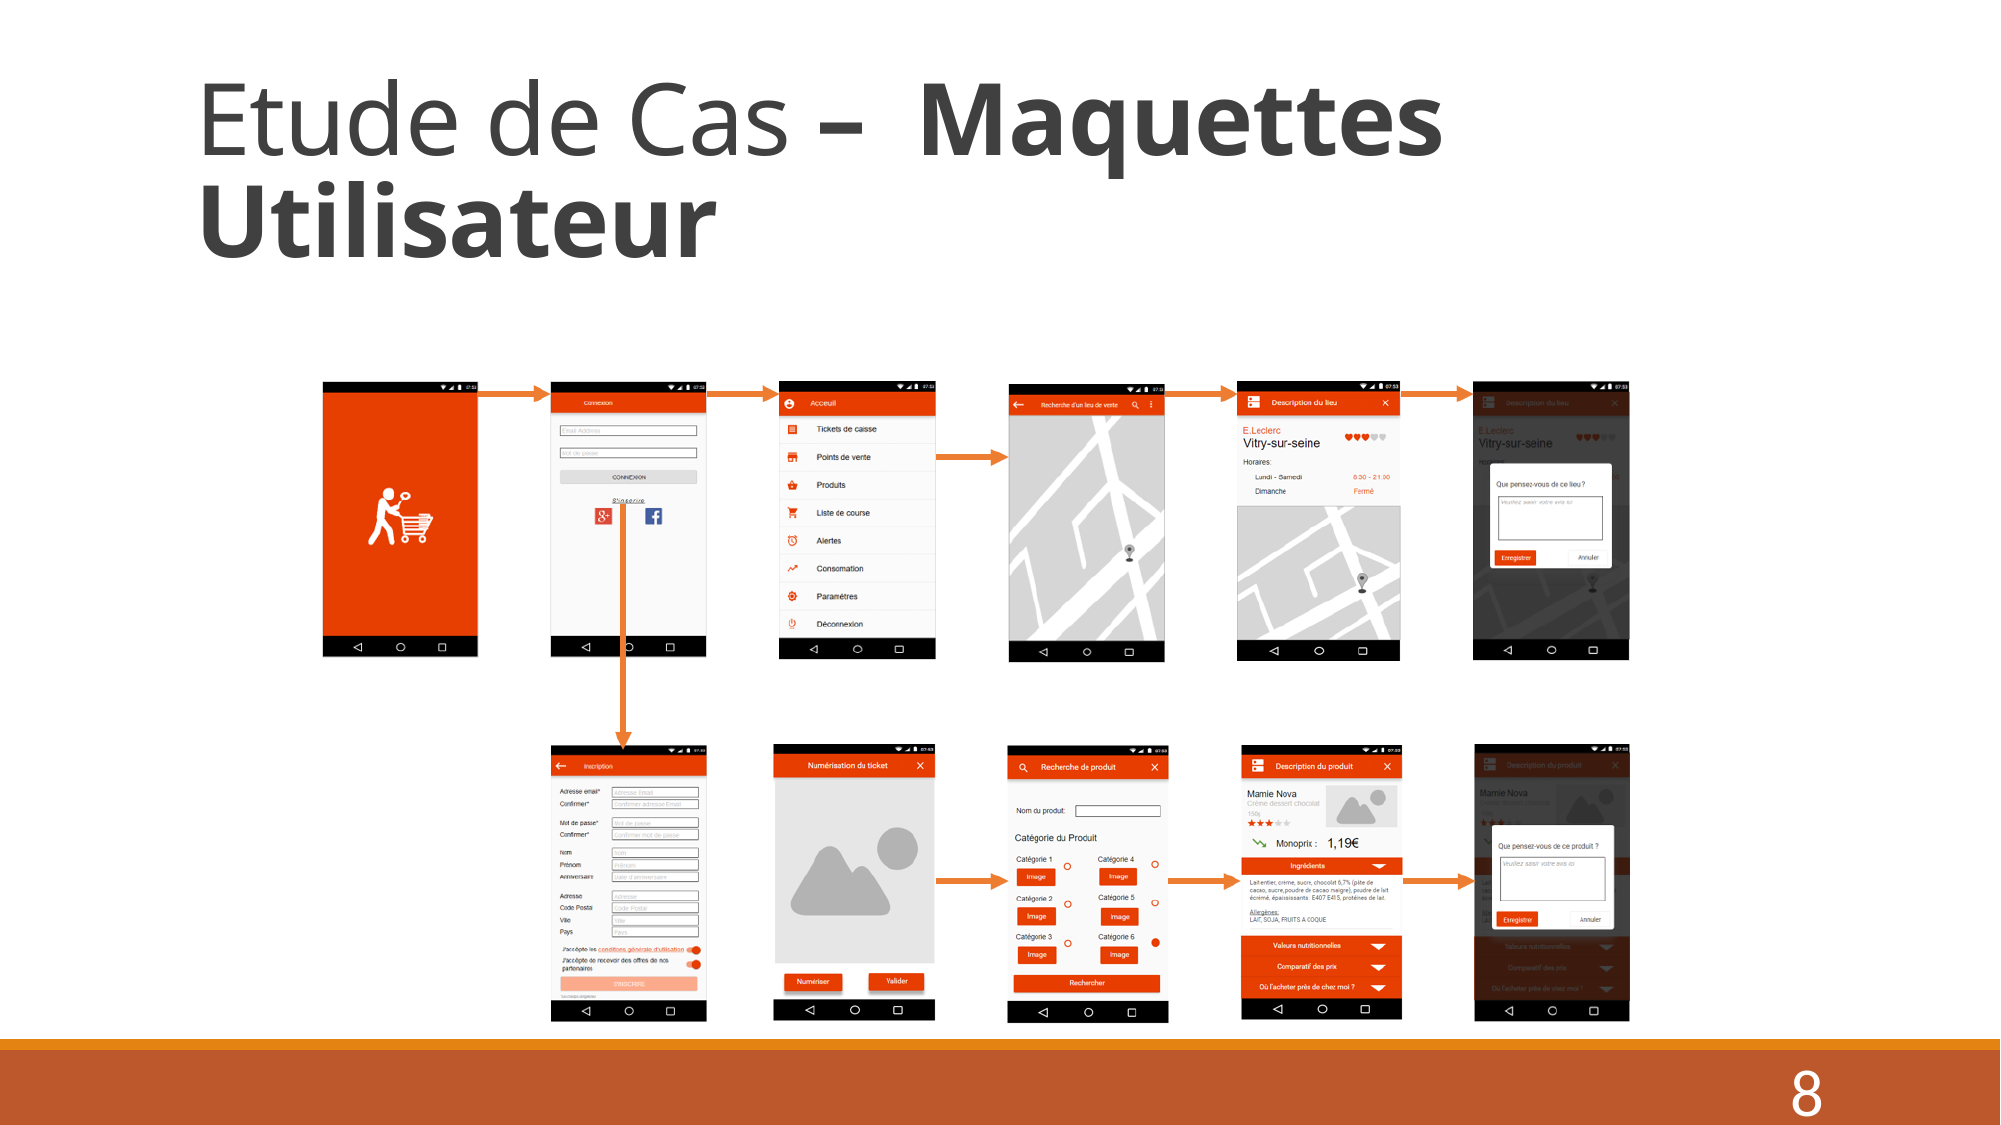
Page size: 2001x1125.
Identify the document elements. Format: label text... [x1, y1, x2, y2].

slide_number 8 [1624, 1059, 1840, 1120]
picture [142, 196, 1867, 1025]
title Etude de Cas – Maquettes Utilisateur [180, 47, 1770, 194]
